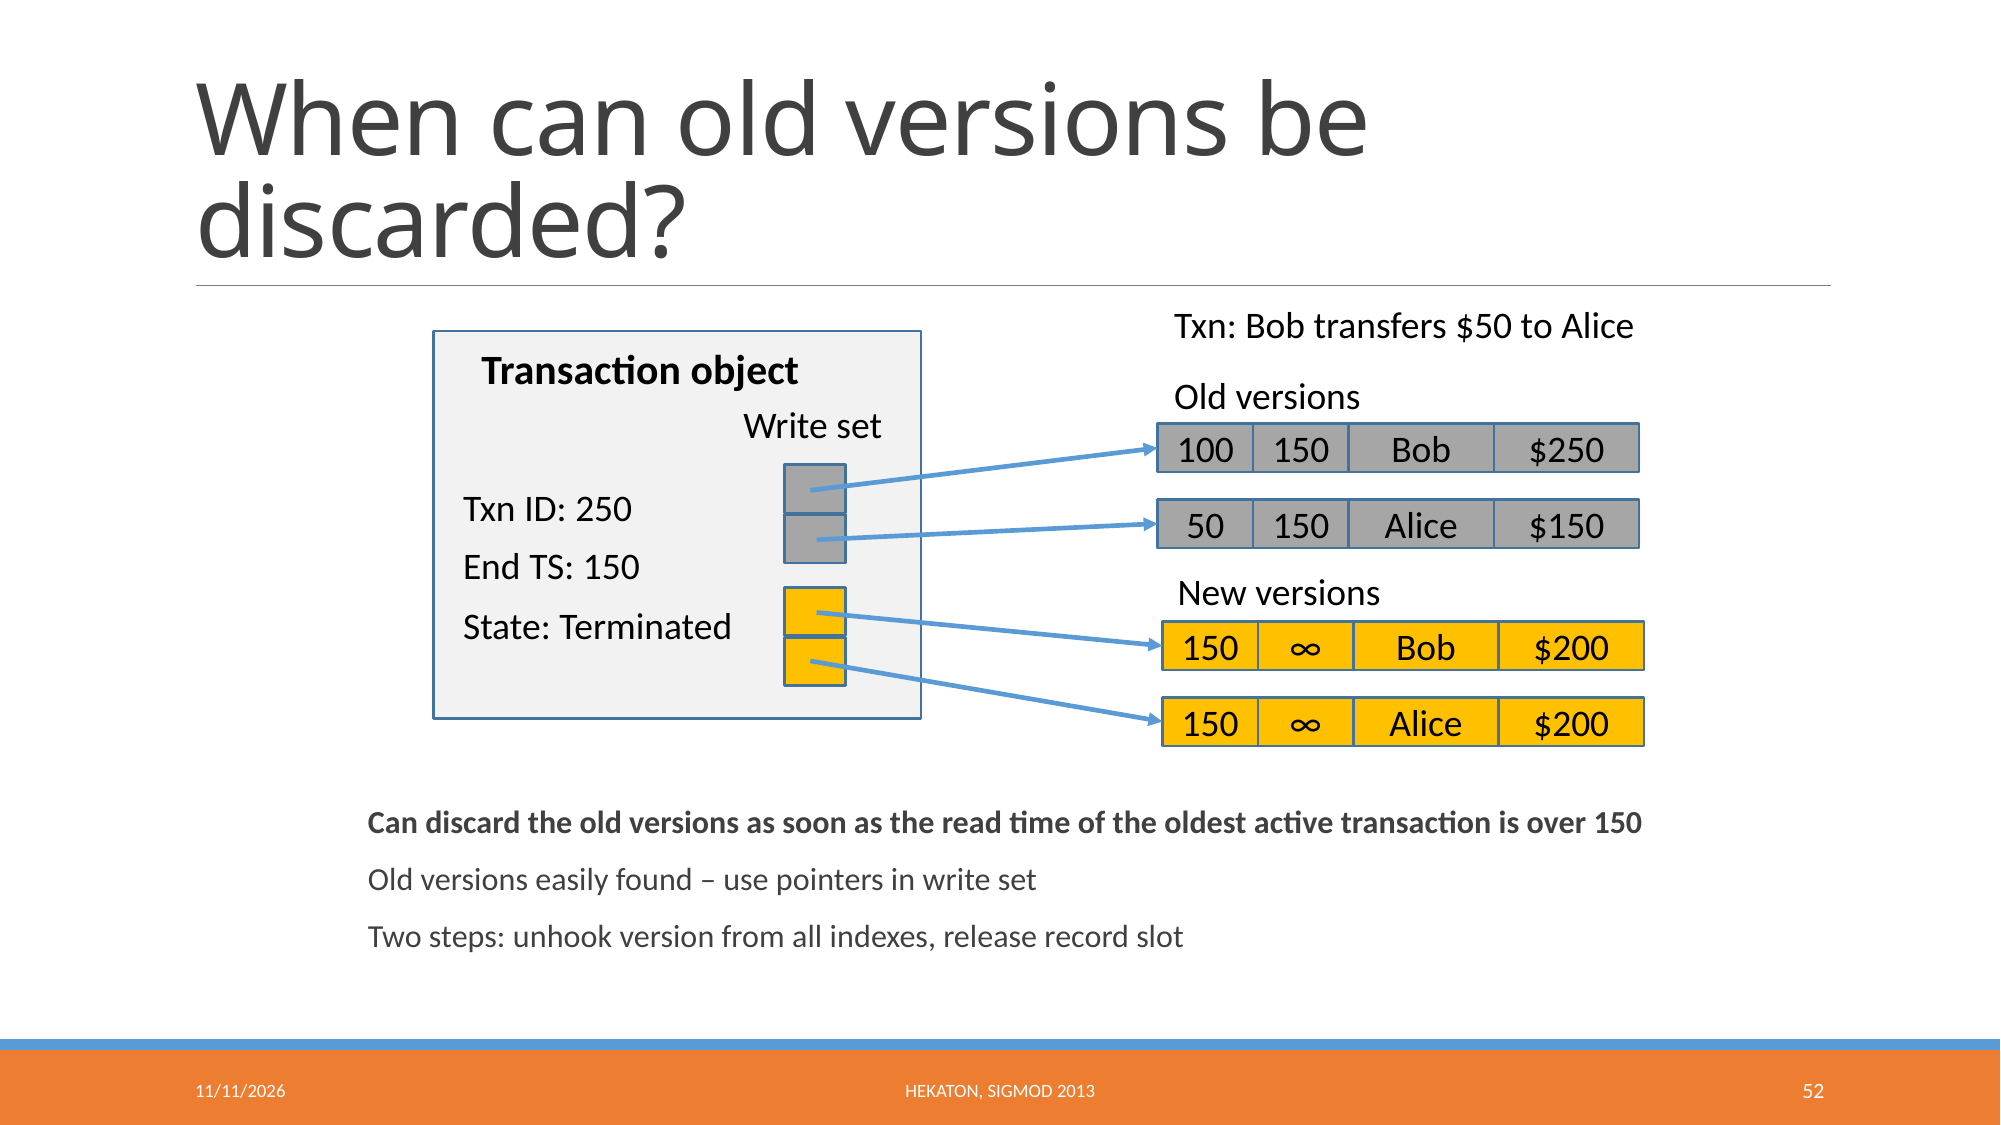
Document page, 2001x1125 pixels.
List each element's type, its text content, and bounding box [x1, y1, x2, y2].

text_box State: Terminated [448, 594, 765, 655]
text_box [1157, 498, 1640, 549]
text_box [432, 330, 922, 720]
text_box New versions [1162, 560, 1545, 618]
text_box [783, 513, 847, 564]
text_box Txn ID: 250 [448, 476, 671, 534]
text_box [809, 447, 1158, 491]
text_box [816, 523, 1159, 541]
footer Hekaton, Sigmod 2013 [604, 1059, 1396, 1120]
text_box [1161, 696, 1645, 747]
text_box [1157, 423, 1640, 473]
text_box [809, 660, 1163, 723]
text_box [783, 463, 847, 513]
slide_number 52 [1624, 1059, 1840, 1120]
text_box End TS: 150 [448, 534, 671, 594]
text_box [1161, 621, 1645, 671]
text_box [783, 636, 847, 687]
text_box [783, 586, 847, 636]
text_box Txn: Bob transfers $50 to Alice [1159, 293, 1663, 354]
title When can old versions be discarded? [180, 47, 1830, 285]
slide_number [180, 1059, 586, 1120]
text_box Write set [728, 393, 923, 454]
text_box Old versions [1159, 364, 1541, 421]
text_box Transaction object [466, 335, 886, 401]
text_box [816, 611, 1163, 647]
list Can discard the old versions as soon as the read time of the oldest active transaction is over 150 Old versions easily found – use pointers in write set Two steps: unhook version from all indexes, release record slot [353, 798, 1712, 985]
